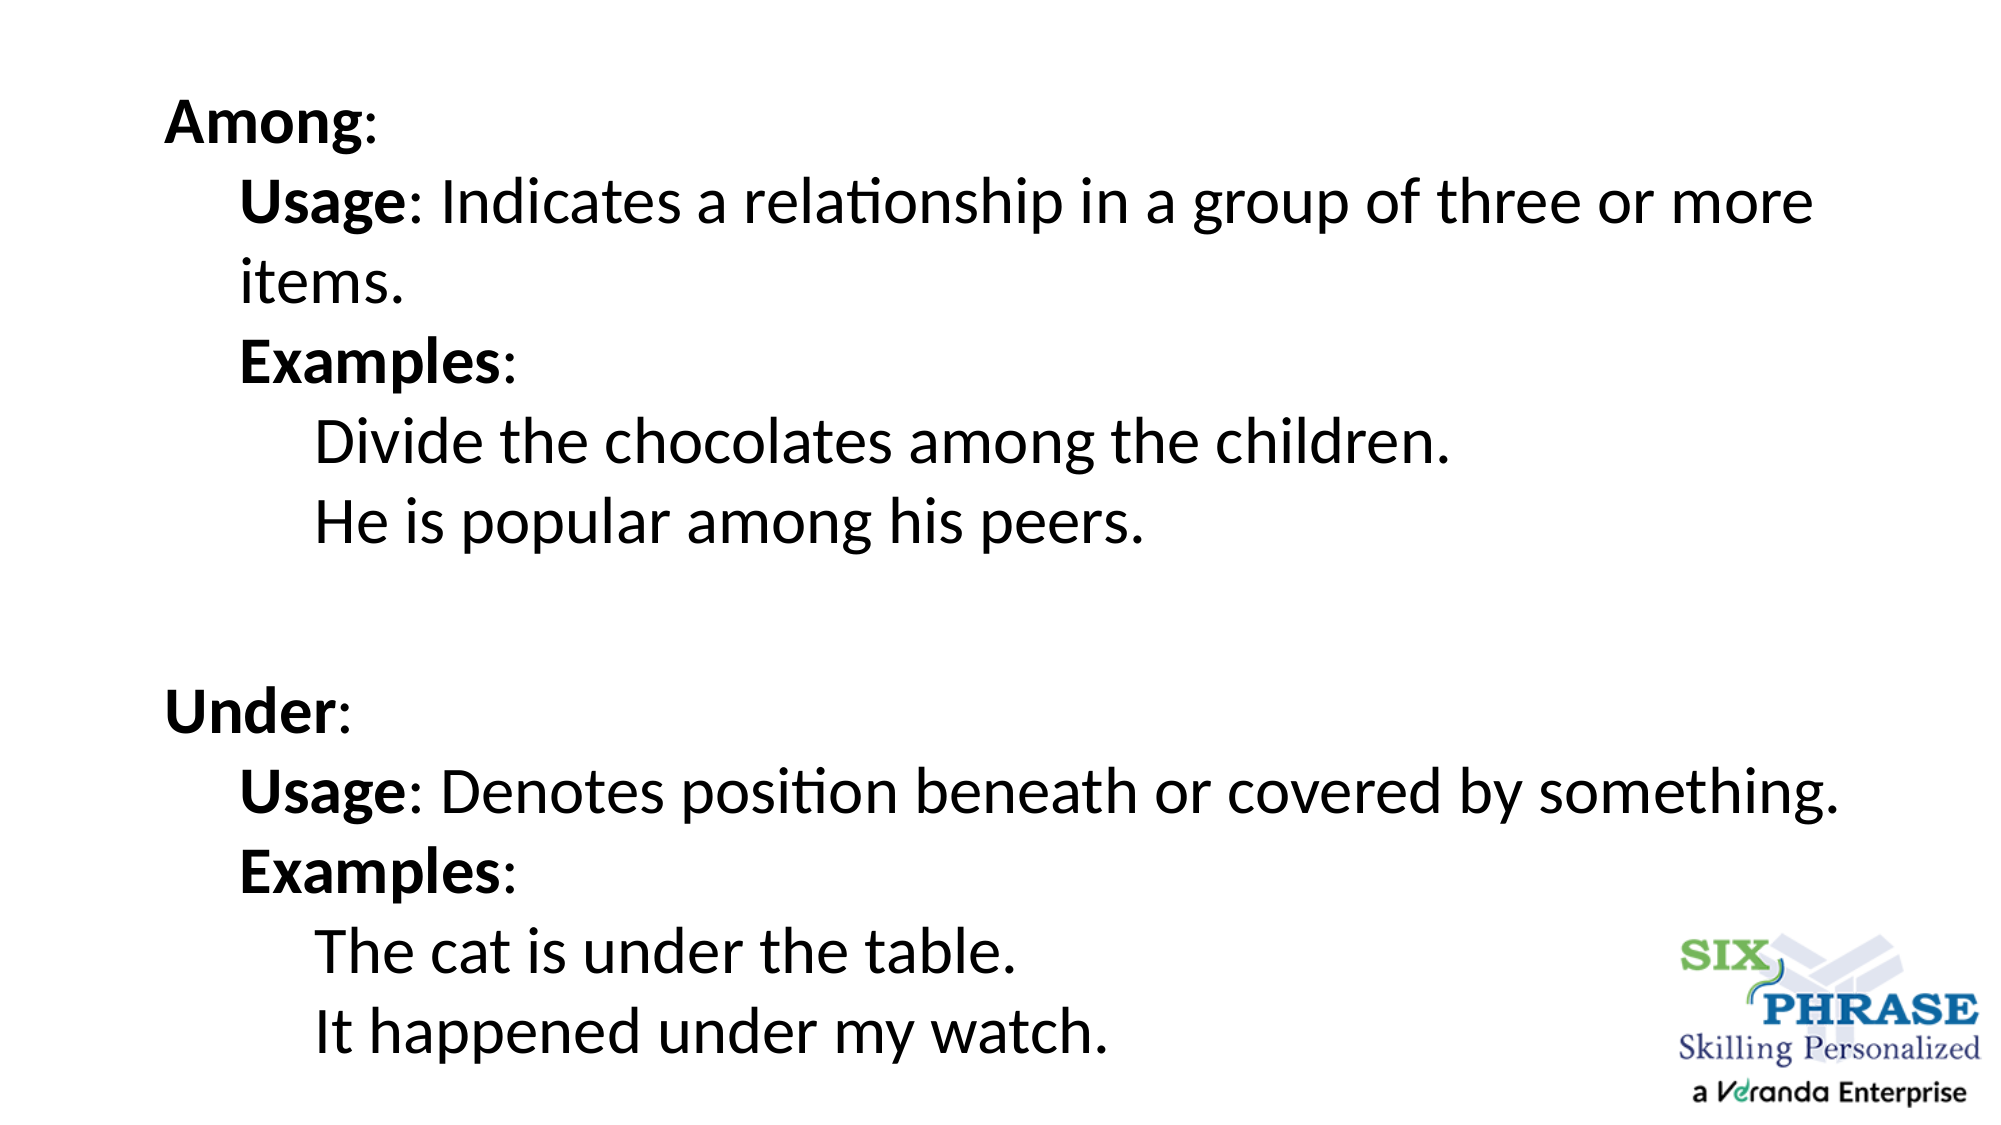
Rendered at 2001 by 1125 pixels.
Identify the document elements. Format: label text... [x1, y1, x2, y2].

text_box Among: Usage: Indicates a relationship in a group of three or more items. Examples: Divide the chocolates among the children. He is popular among his peers. Under: Usage: Denotes position beneath or covered by something. Examples: The cat is under the table. It happened under my watch. [149, 69, 1888, 1074]
picture [1662, 918, 2000, 1120]
